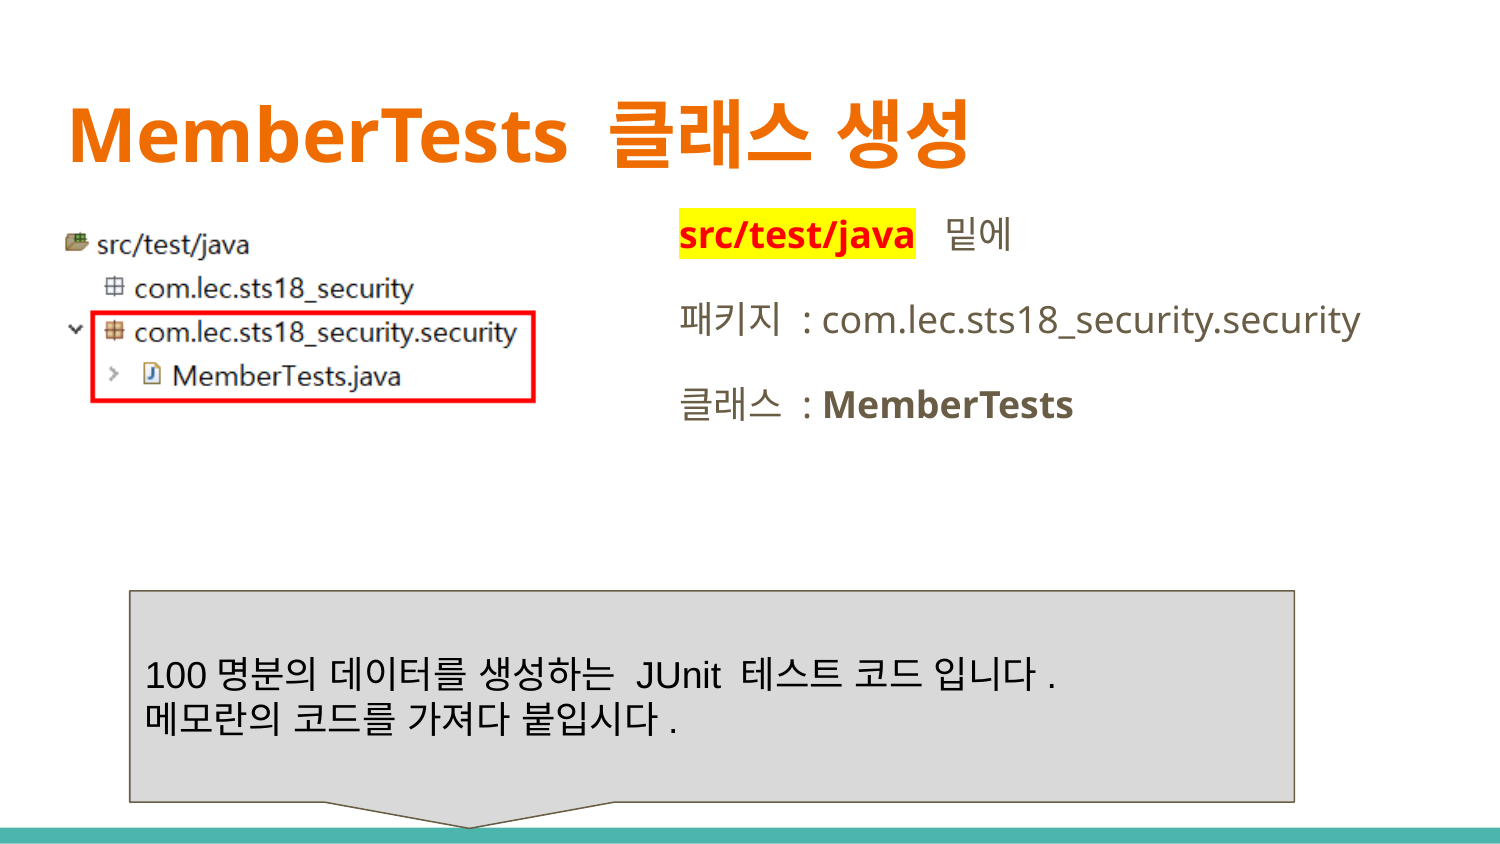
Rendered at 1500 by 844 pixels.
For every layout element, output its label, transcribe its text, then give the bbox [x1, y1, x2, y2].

picture [49, 226, 548, 408]
title MemberTests 클래스 생성 [51, 72, 1449, 189]
list src/test/java 밑에 패키지 : com.lec.sts18_security.security 클래스 : MemberTests [664, 189, 1449, 445]
text_box 100명분의 데이터를 생성하는 JUnit 테스트 코드 입니다. 메모란의 코드를 가져다 붙입시다. [129, 590, 1295, 829]
